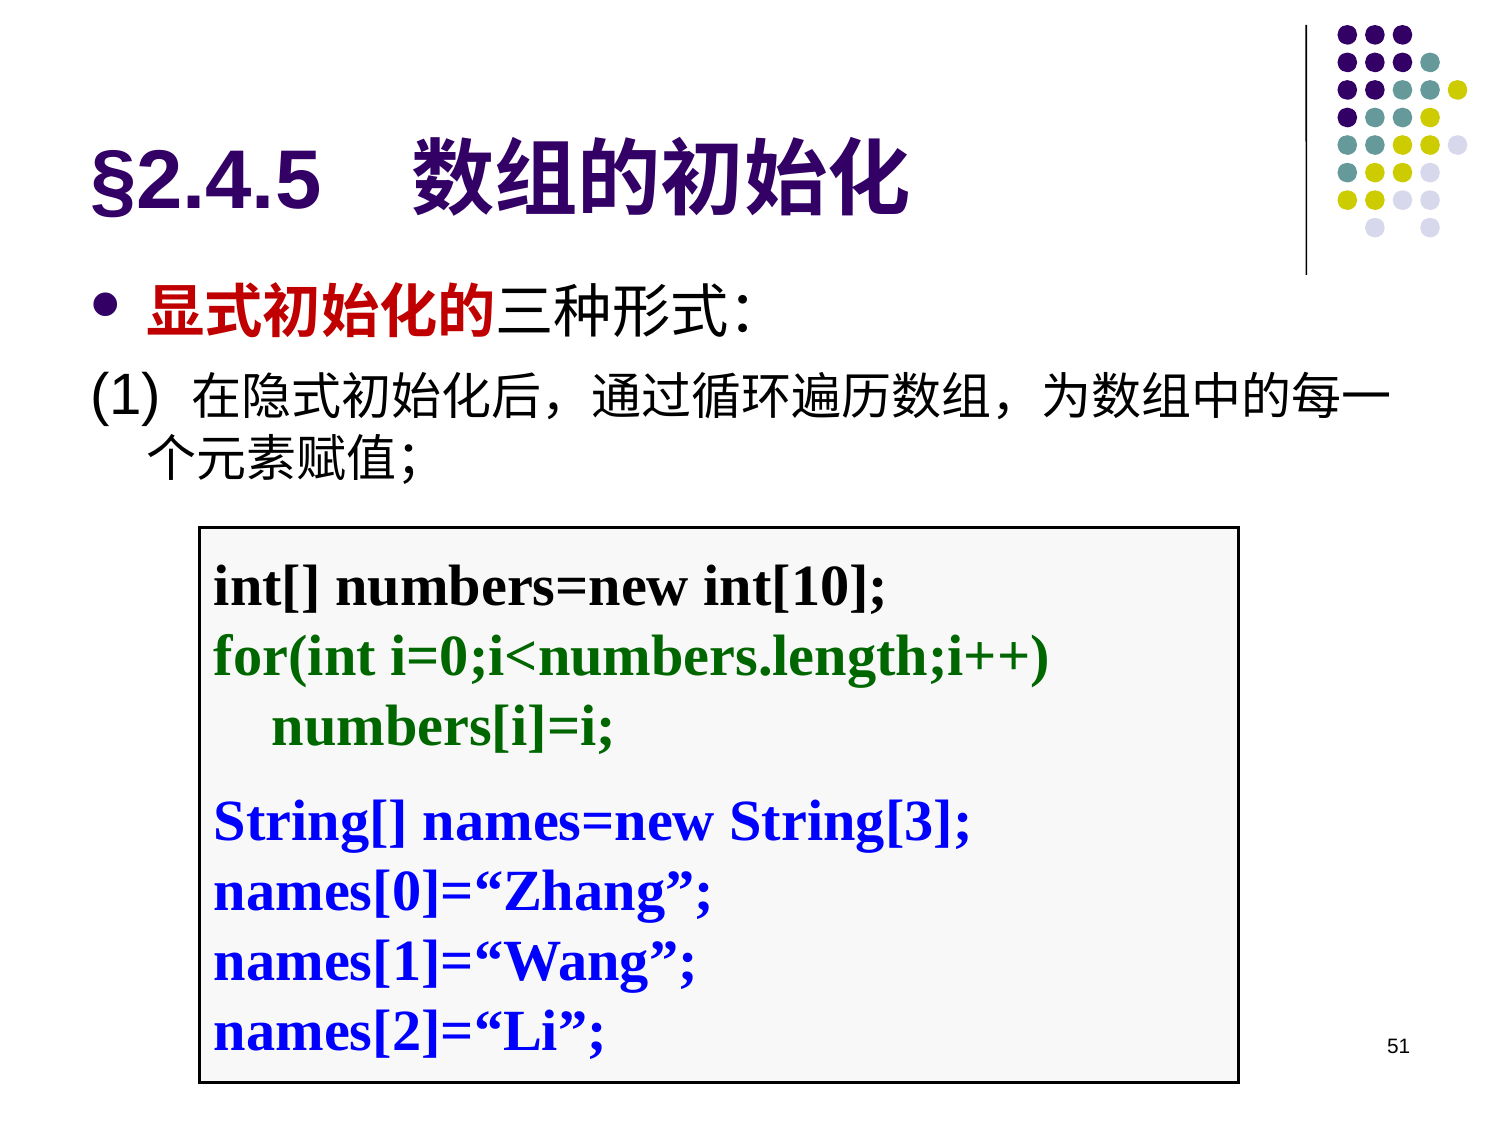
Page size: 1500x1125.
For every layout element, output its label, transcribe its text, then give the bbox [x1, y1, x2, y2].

title §2.4.5 数组的初始化 [74, 19, 1313, 233]
text_box int[] numbers=new int[10]; for(int i=0;i<numbers.length;i++) numbers[i]=i; String[] names=new String[3]; names[0]=“Zhang”; names[1]=“Wang”; names[2]=“Li”; [199, 527, 1239, 1083]
list 显式初始化的三种形式： (1) 在隐式初始化后，通过循环遍历数组，为数组中的每一个元素赋值； [74, 266, 1426, 1006]
slide_number 51 [1074, 1024, 1426, 1101]
